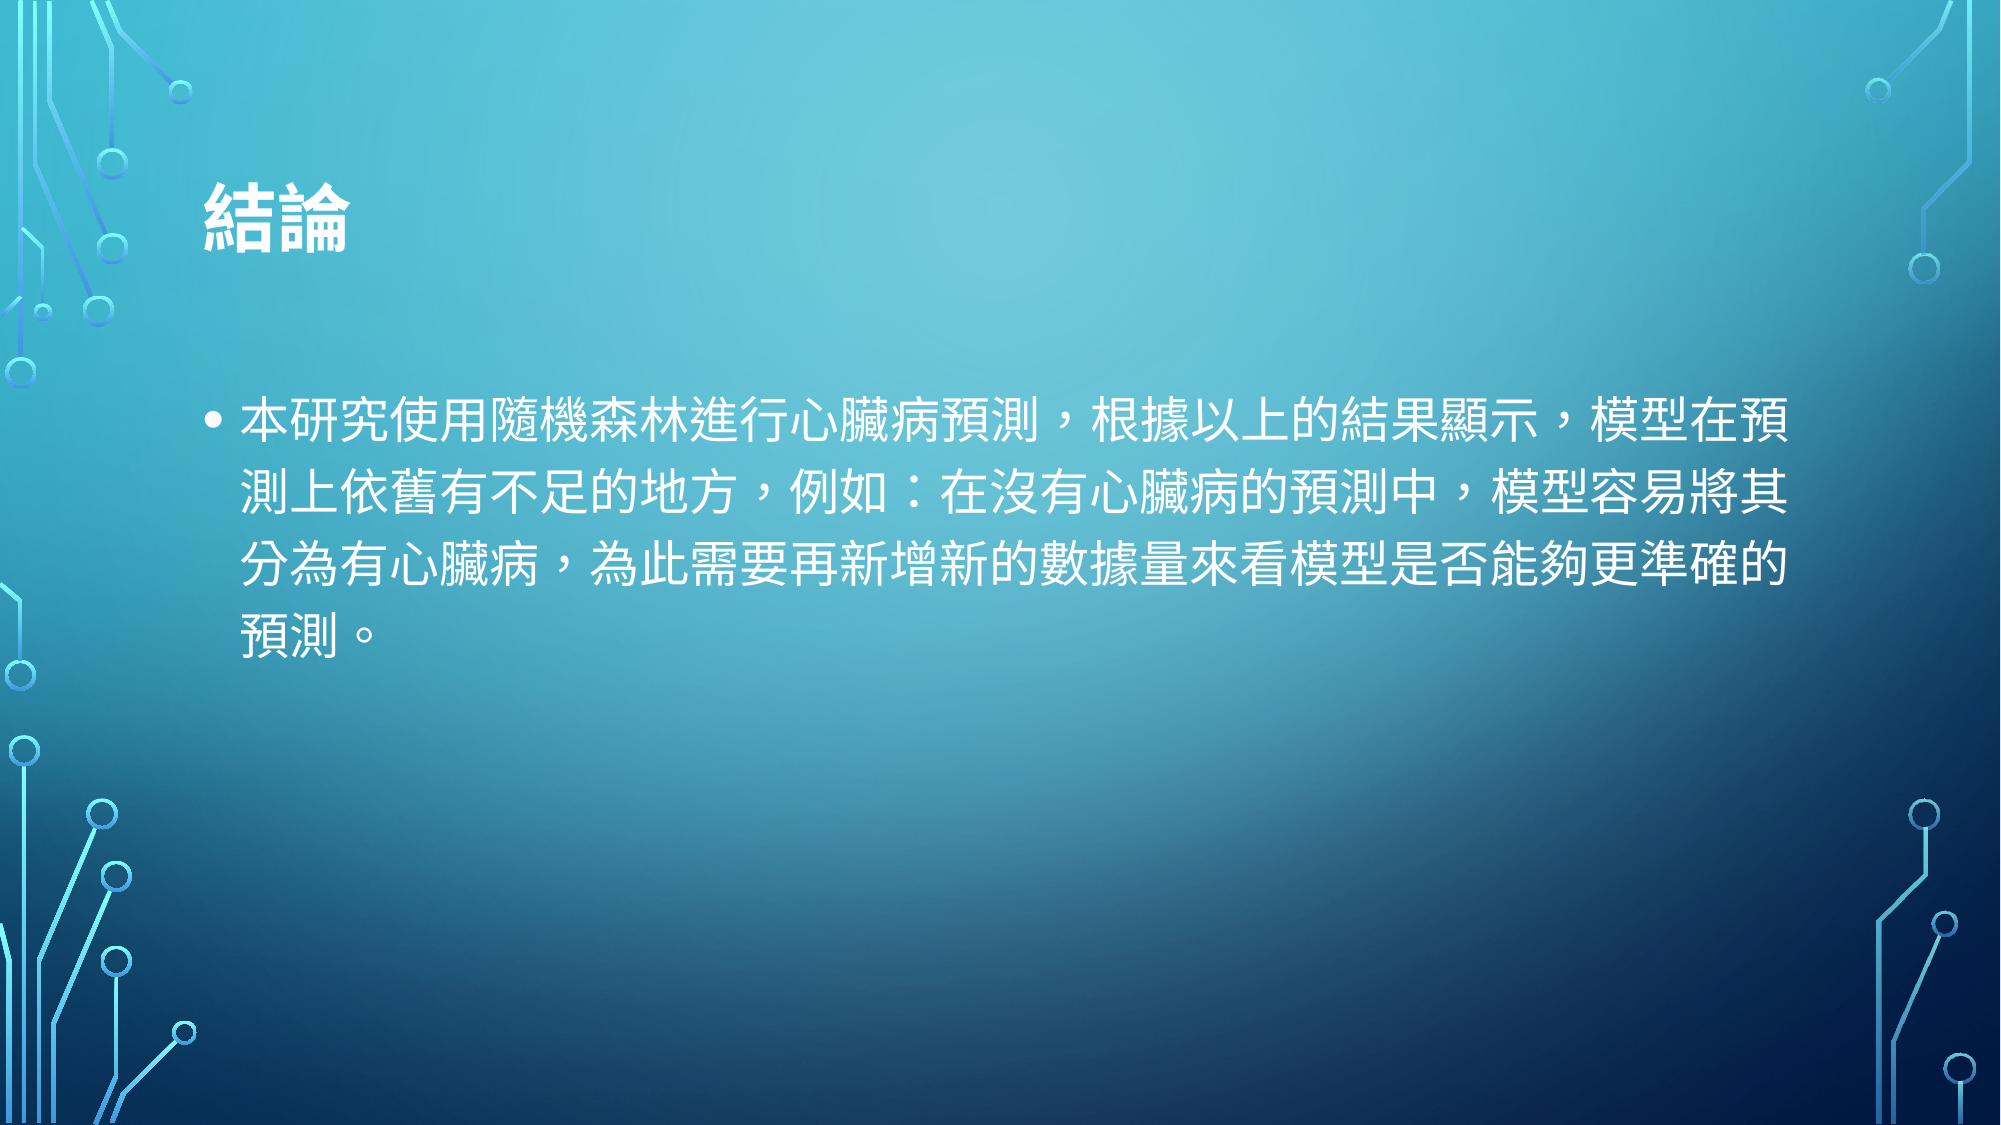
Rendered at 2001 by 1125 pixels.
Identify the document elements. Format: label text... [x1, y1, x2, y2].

title 結論 [187, 101, 1813, 344]
list 本研究使用隨機森林進行心臟病預測，根據以上的結果顯示，模型在預測上依舊有不足的地方，例如：在沒有心臟病的預測中，模型容易將其分為有心臟病，為此需要再新增新的數據量來看模型是否能夠更準確的預測。 [187, 369, 1813, 950]
